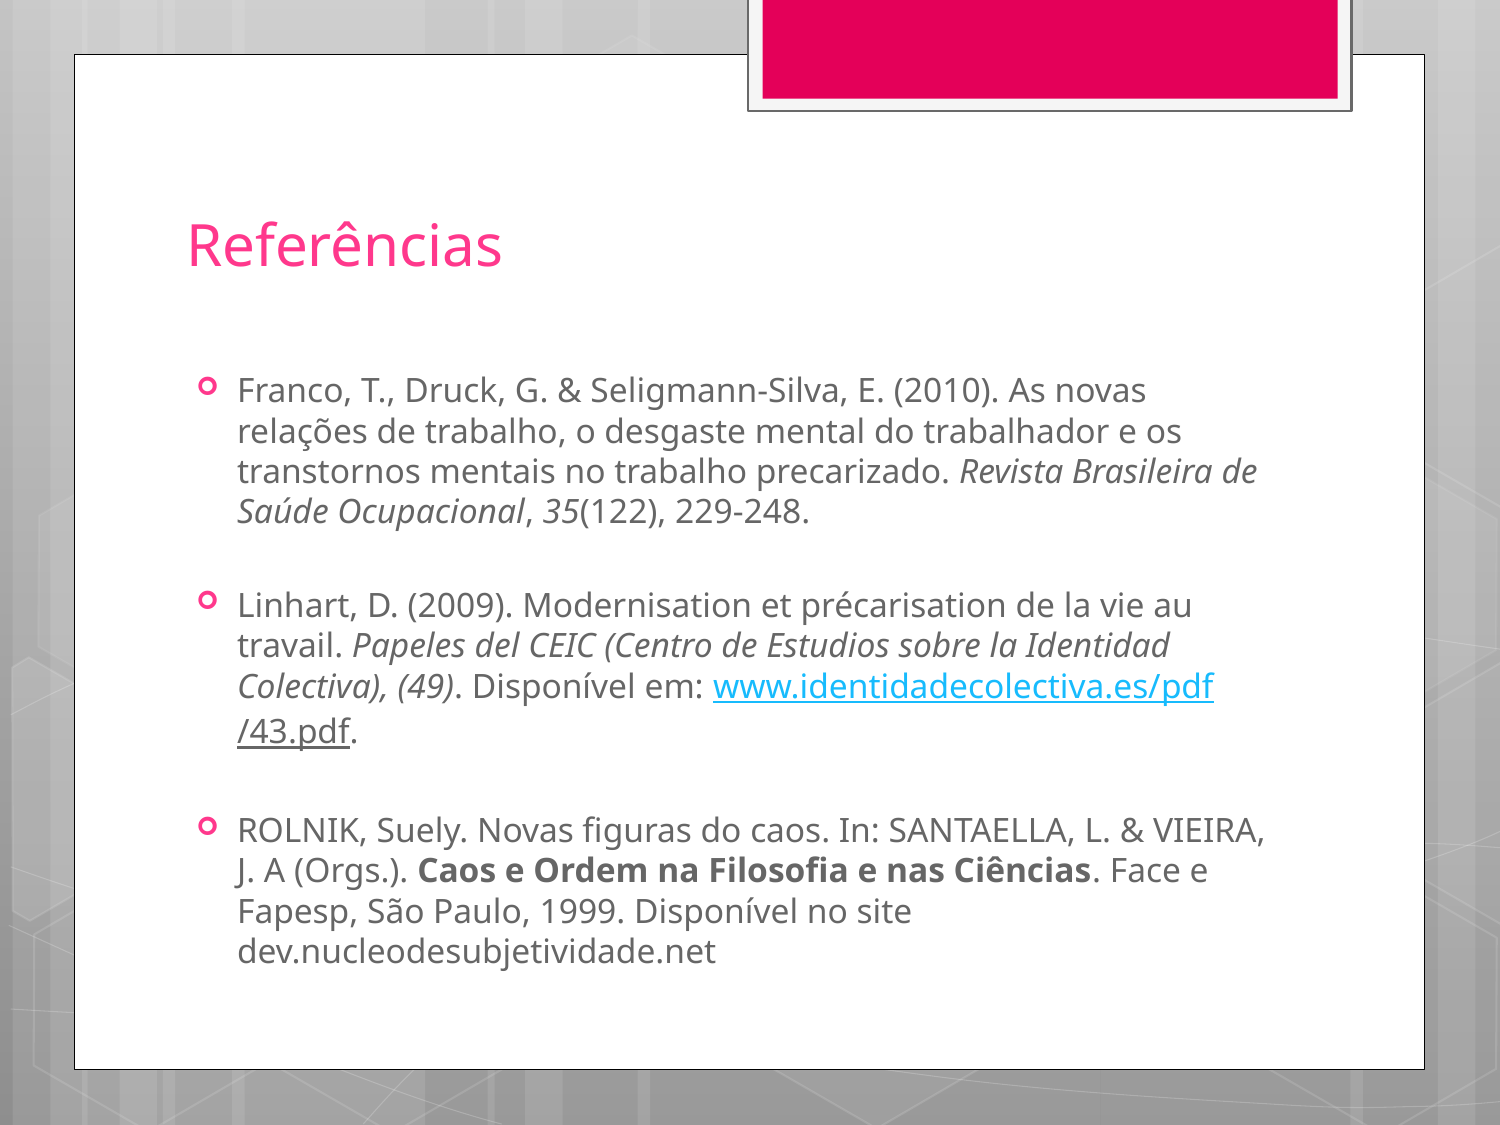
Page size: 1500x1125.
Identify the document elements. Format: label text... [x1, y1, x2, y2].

list Franco, T., Druck, G. & Seligmann-Silva, E. (2010). As novas relações de trabalho, o desgaste mental do trabalhador e os transtornos mentais no trabalho precarizado. Revista Brasileira de Saúde Ocupacional, 35(122), 229-248. Linhart, D. (2009). Modernisation et précarisation de la vie au travail. Papeles del CEIC (Centro de Estudios sobre la Identidad Colectiva), (49). Disponível em: www.identidadecolectiva.es/pdf/43.pdf. ROLNIK, Suely. Novas figuras do caos. In: SANTAELLA, L. & VIEIRA, J. A (Orgs.). Caos e Ordem na Filosofia e nas Ciências. Face e Fapesp, São Paulo, 1999. Disponível no site dev.nucleodesubjetividade.net [171, 361, 1283, 981]
title Referências [171, 172, 1324, 286]
